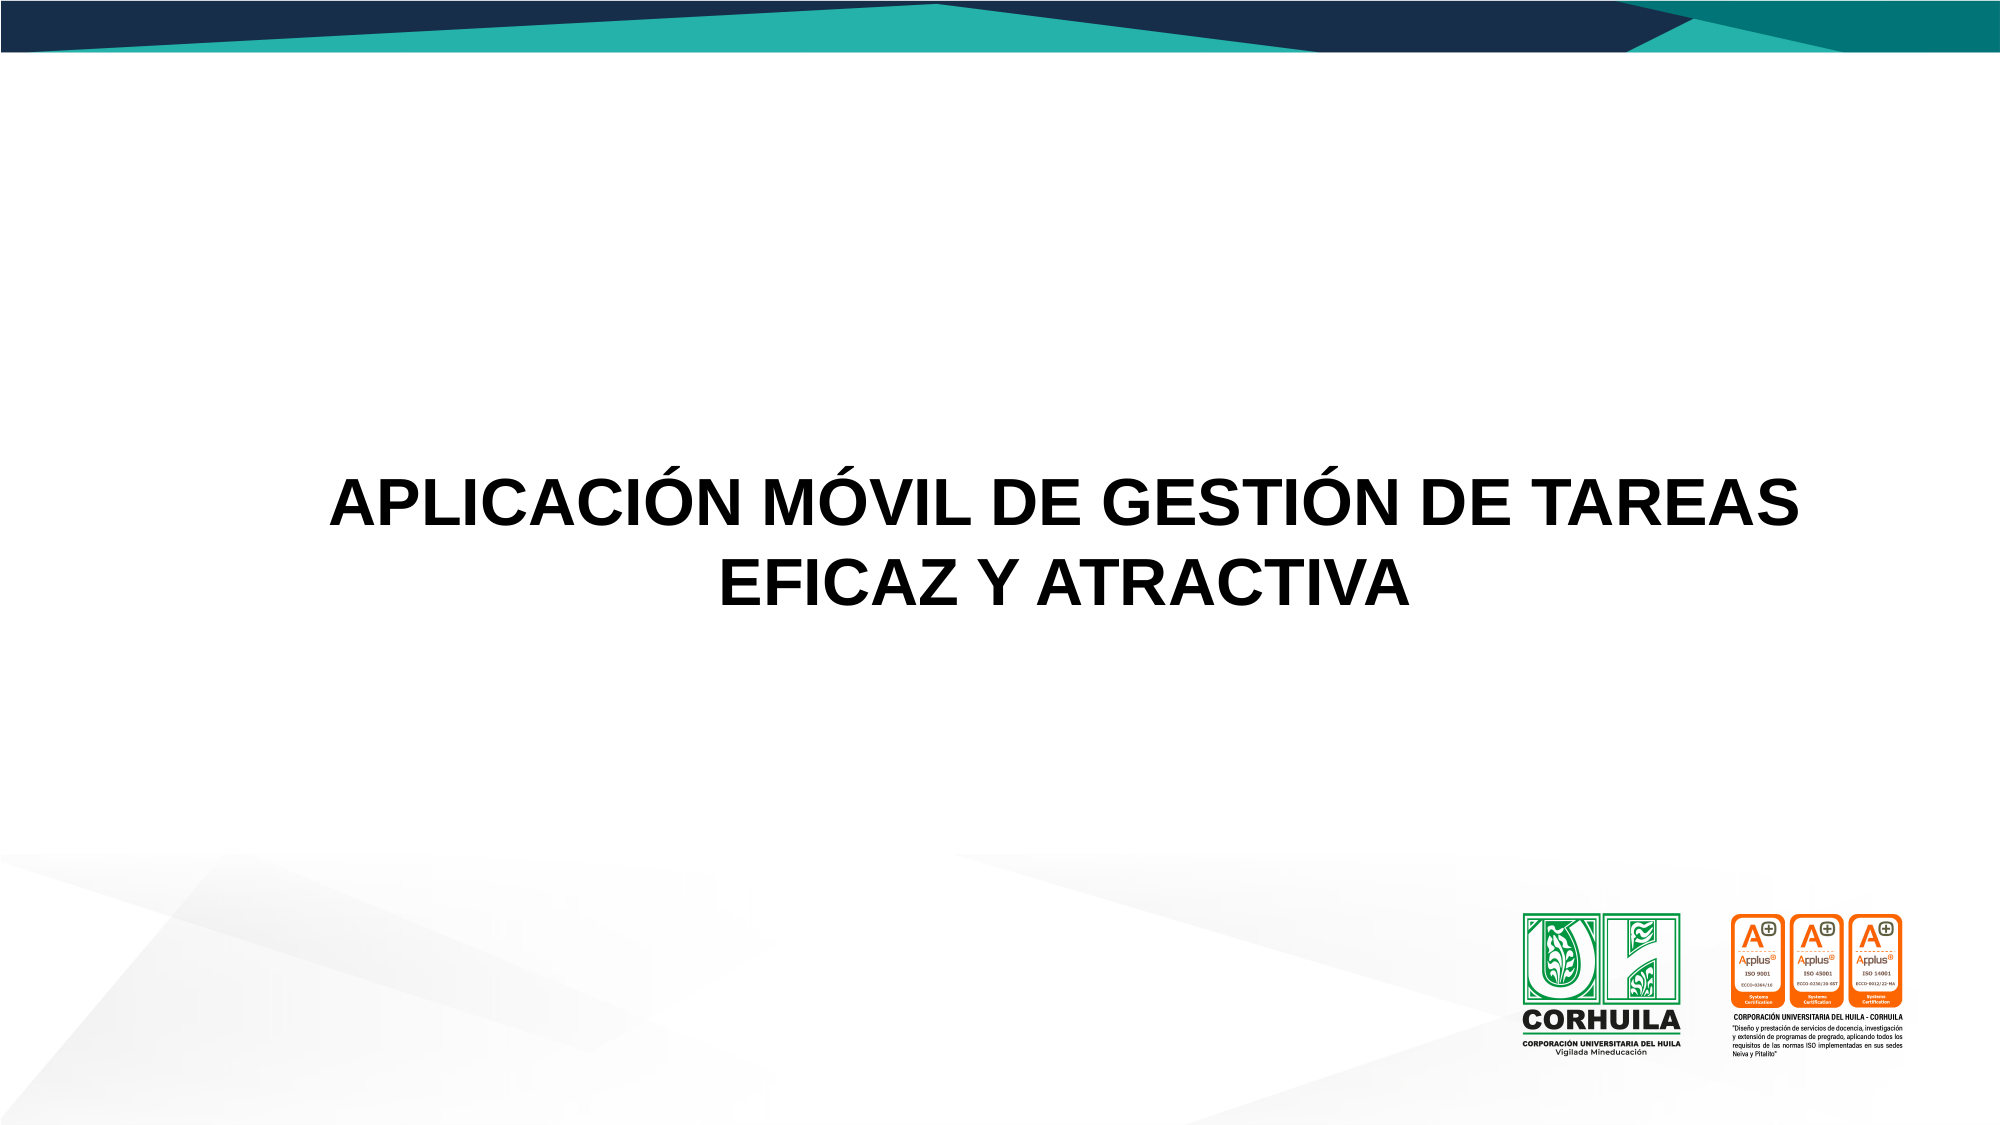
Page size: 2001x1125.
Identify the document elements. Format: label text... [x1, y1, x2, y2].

title Aplicación móvil de gestión de tareas eficaz y atractiva [215, 451, 1916, 675]
picture [0, 0, 2000, 1125]
